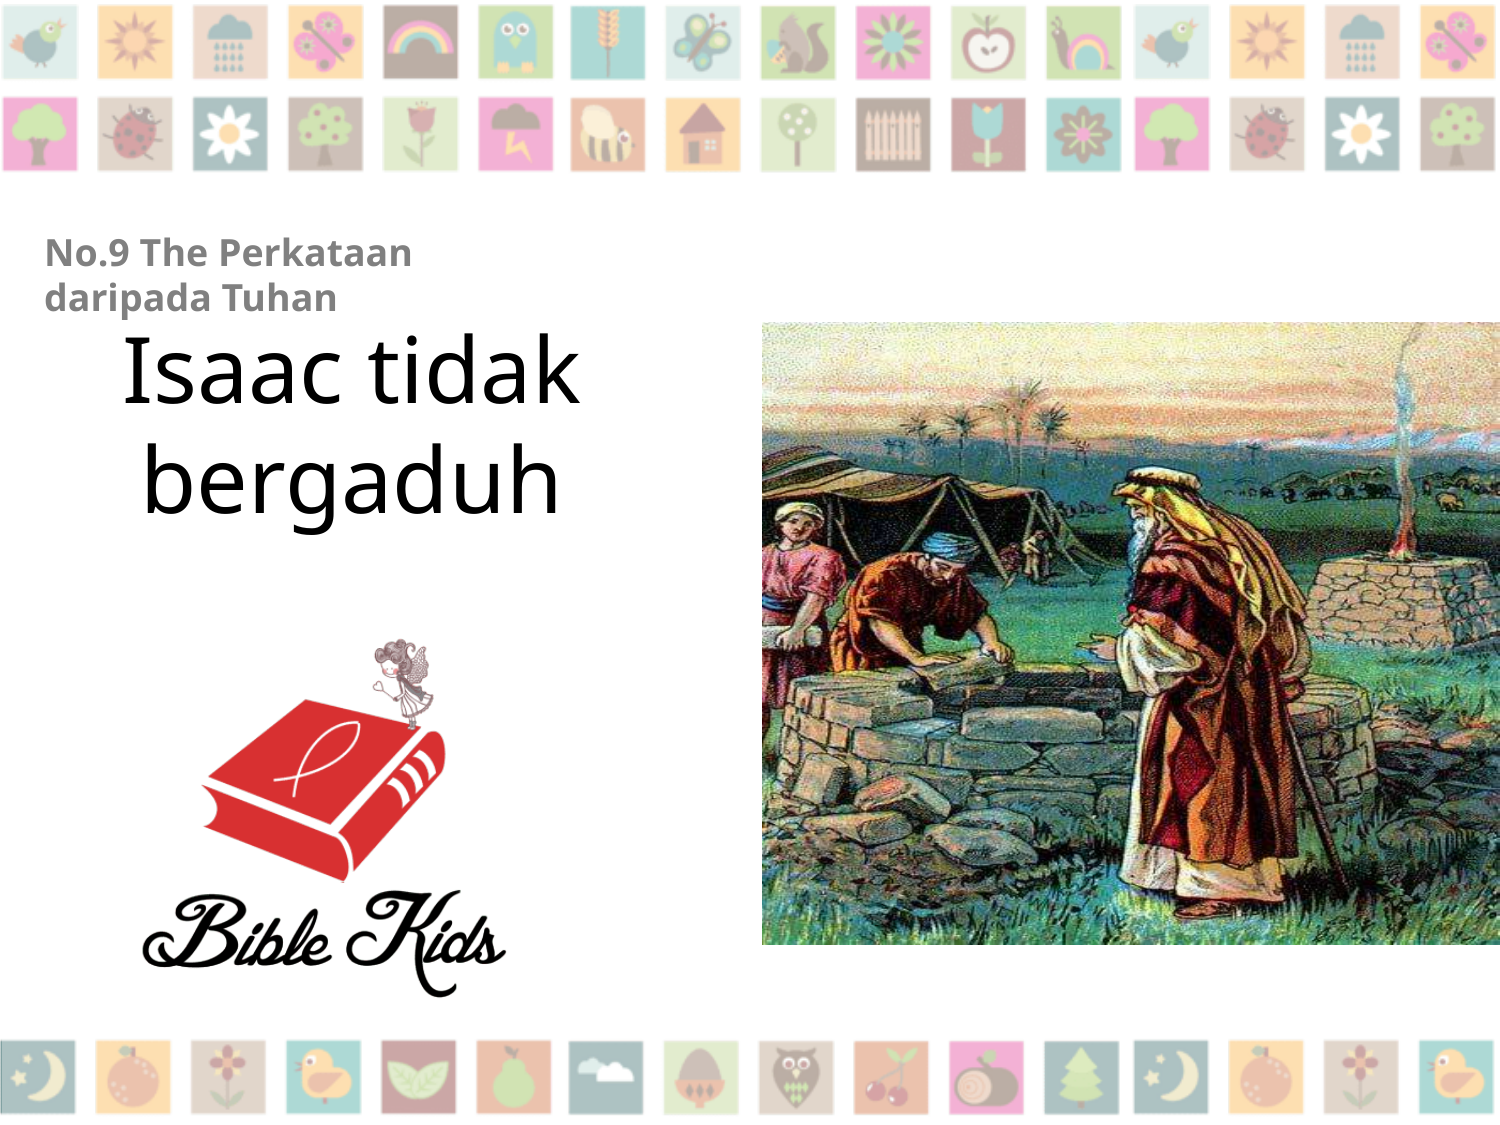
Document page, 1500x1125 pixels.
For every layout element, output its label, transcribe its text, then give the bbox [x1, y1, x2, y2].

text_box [0, 3, 1500, 181]
picture [762, 321, 1500, 945]
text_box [0, 1028, 1500, 1118]
text_box Isaac tidak bergaduh [29, 304, 675, 540]
picture [117, 600, 544, 1027]
text_box No.9 The Perkataan daripada Tuhan [29, 221, 502, 304]
